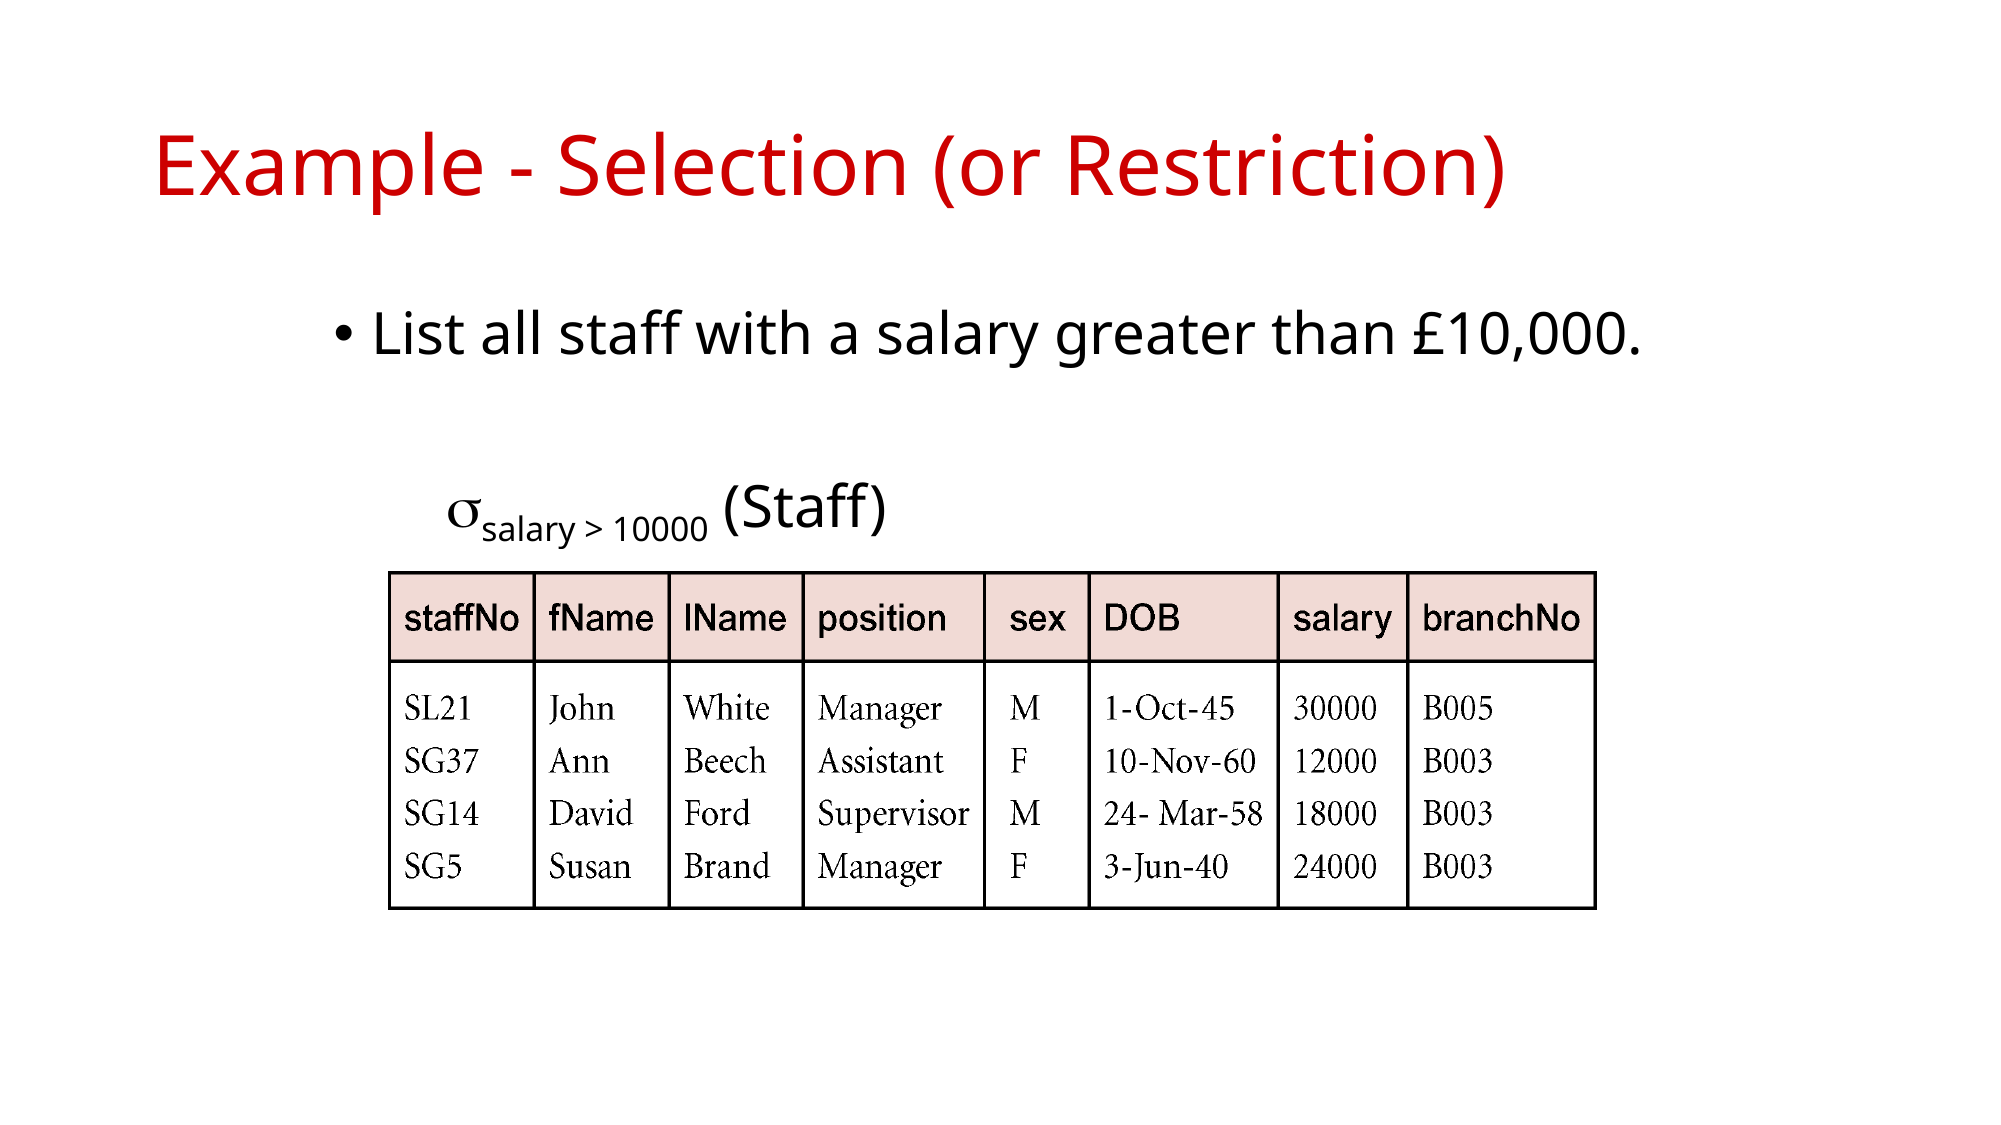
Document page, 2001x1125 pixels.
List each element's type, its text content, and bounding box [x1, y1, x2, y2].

title Example - Selection (or Restriction) [137, 59, 1863, 278]
picture [374, 549, 1625, 925]
list List all staff with a salary greater than £10,000. salary > 10000 (Staff) [318, 297, 1682, 973]
